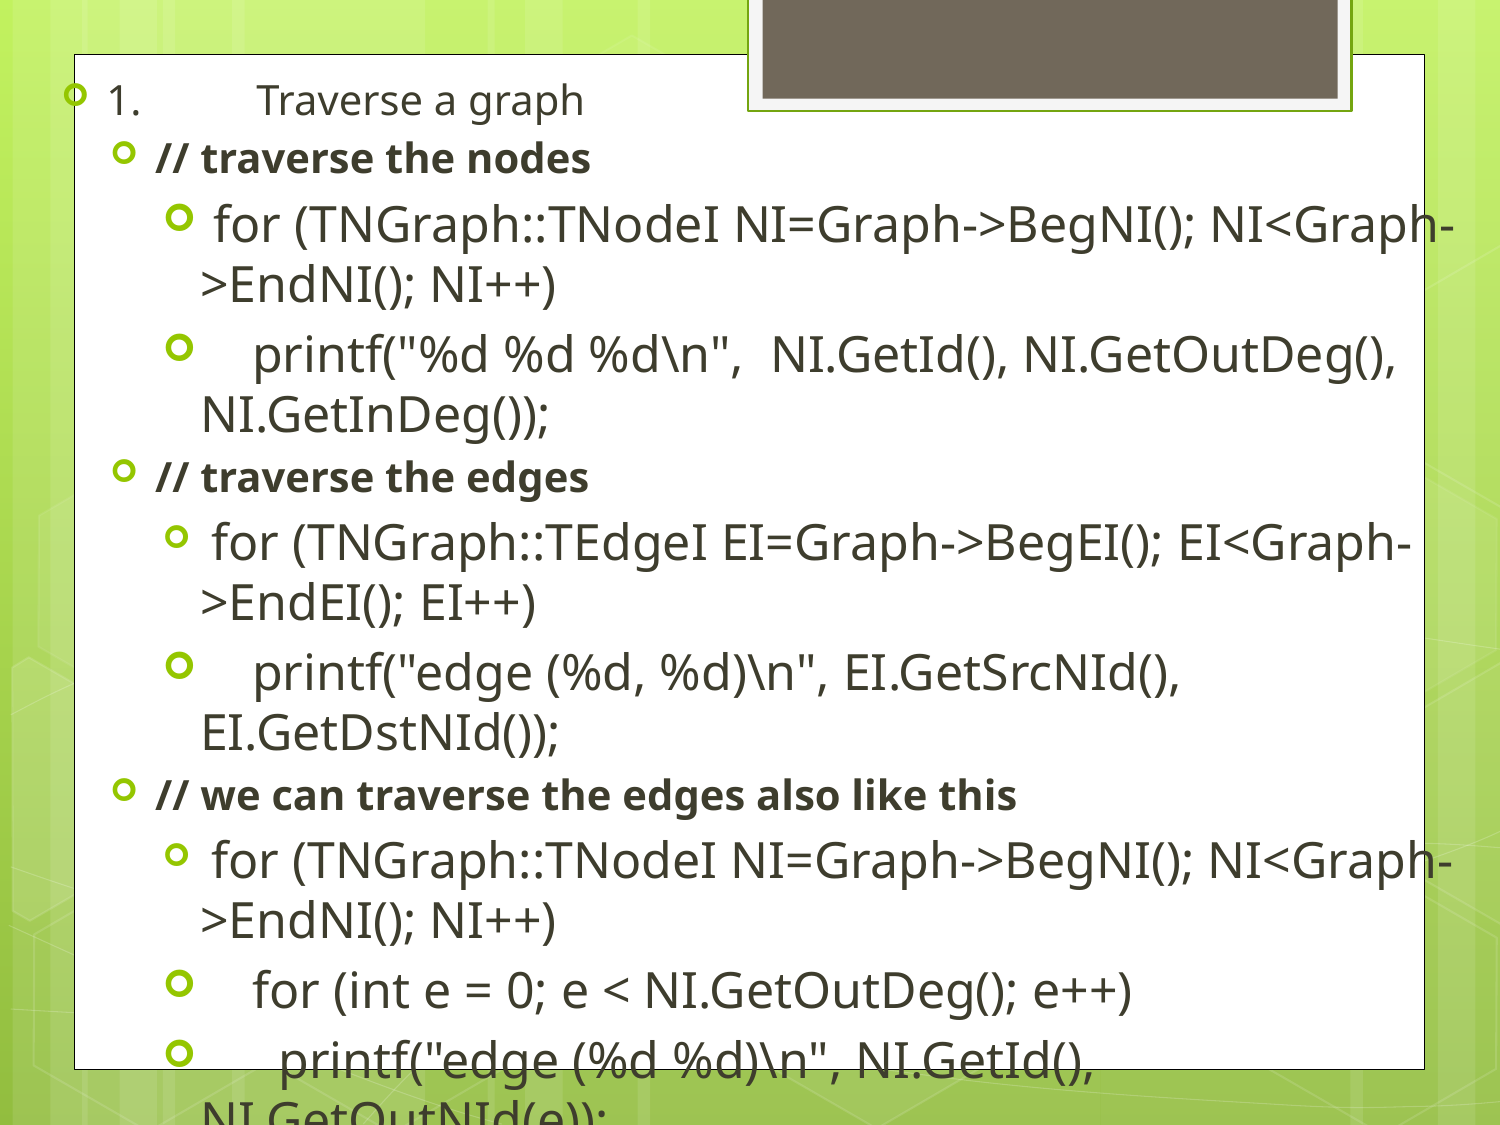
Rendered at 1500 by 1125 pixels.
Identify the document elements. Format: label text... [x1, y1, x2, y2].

list 1. Traverse a graph // traverse the nodes for (TNGraph::TNodeI NI=Graph->BegNI(); NI<Graph->EndNI(); NI++) printf("%d %d %d\n", NI.GetId(), NI.GetOutDeg(), NI.GetInDeg()); // traverse the edges for (TNGraph::TEdgeI EI=Graph->BegEI(); EI<Graph->EndEI(); EI++) printf("edge (%d, %d)\n", EI.GetSrcNId(), EI.GetDstNId()); // we can traverse the edges also like this for (TNGraph::TNodeI NI=Graph->BegNI(); NI<Graph->EndNI(); NI++) for (int e = 0; e < NI.GetOutDeg(); e++) printf("edge (%d %d)\n", NI.GetId(), NI.GetOutNId(e)); [35, 66, 1500, 917]
